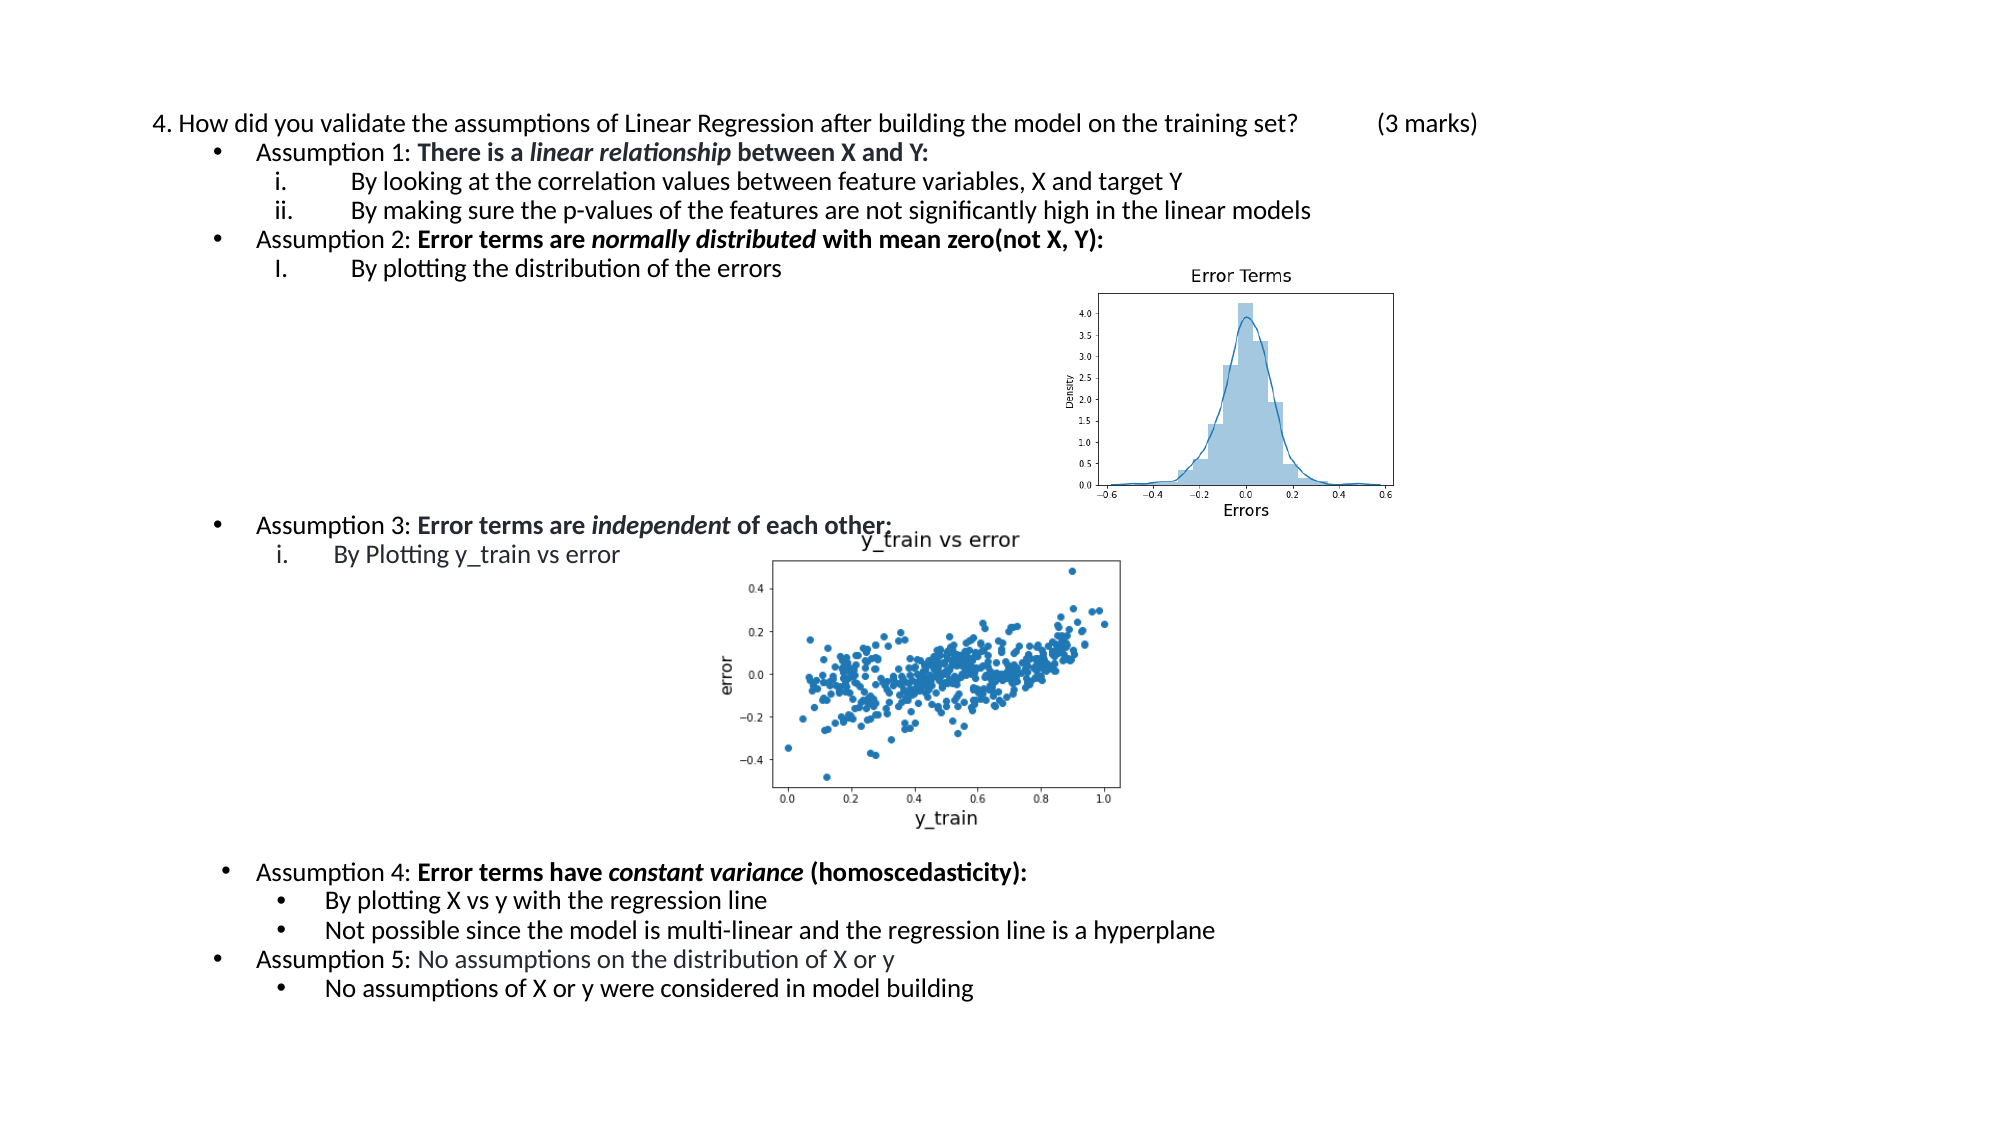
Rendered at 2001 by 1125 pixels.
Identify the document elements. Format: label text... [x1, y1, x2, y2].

list 4. How did you validate the assumptions of Linear Regression after building the model on the training set? (3 marks) Assumption 1: There is a linear relationship between X and Y: By looking at the correlation values between feature variables, X and target Y By making sure the p-values of the features are not significantly high in the linear models Assumption 2: Error terms are normally distributed with mean zero(not X, Y): By plotting the distribution of the errors Assumption 3: Error terms are independent of each other: By Plotting y_train vs error Assumption 4: Error terms have constant variance (homoscedasticity): By plotting X vs y with the regression line Not possible since the model is multi-linear and the regression line is a hyperplane Assumption 5: No assumptions on the distribution of X or y No assumptions of X or y were considered in model building [137, 69, 1702, 1014]
picture [712, 262, 1399, 835]
